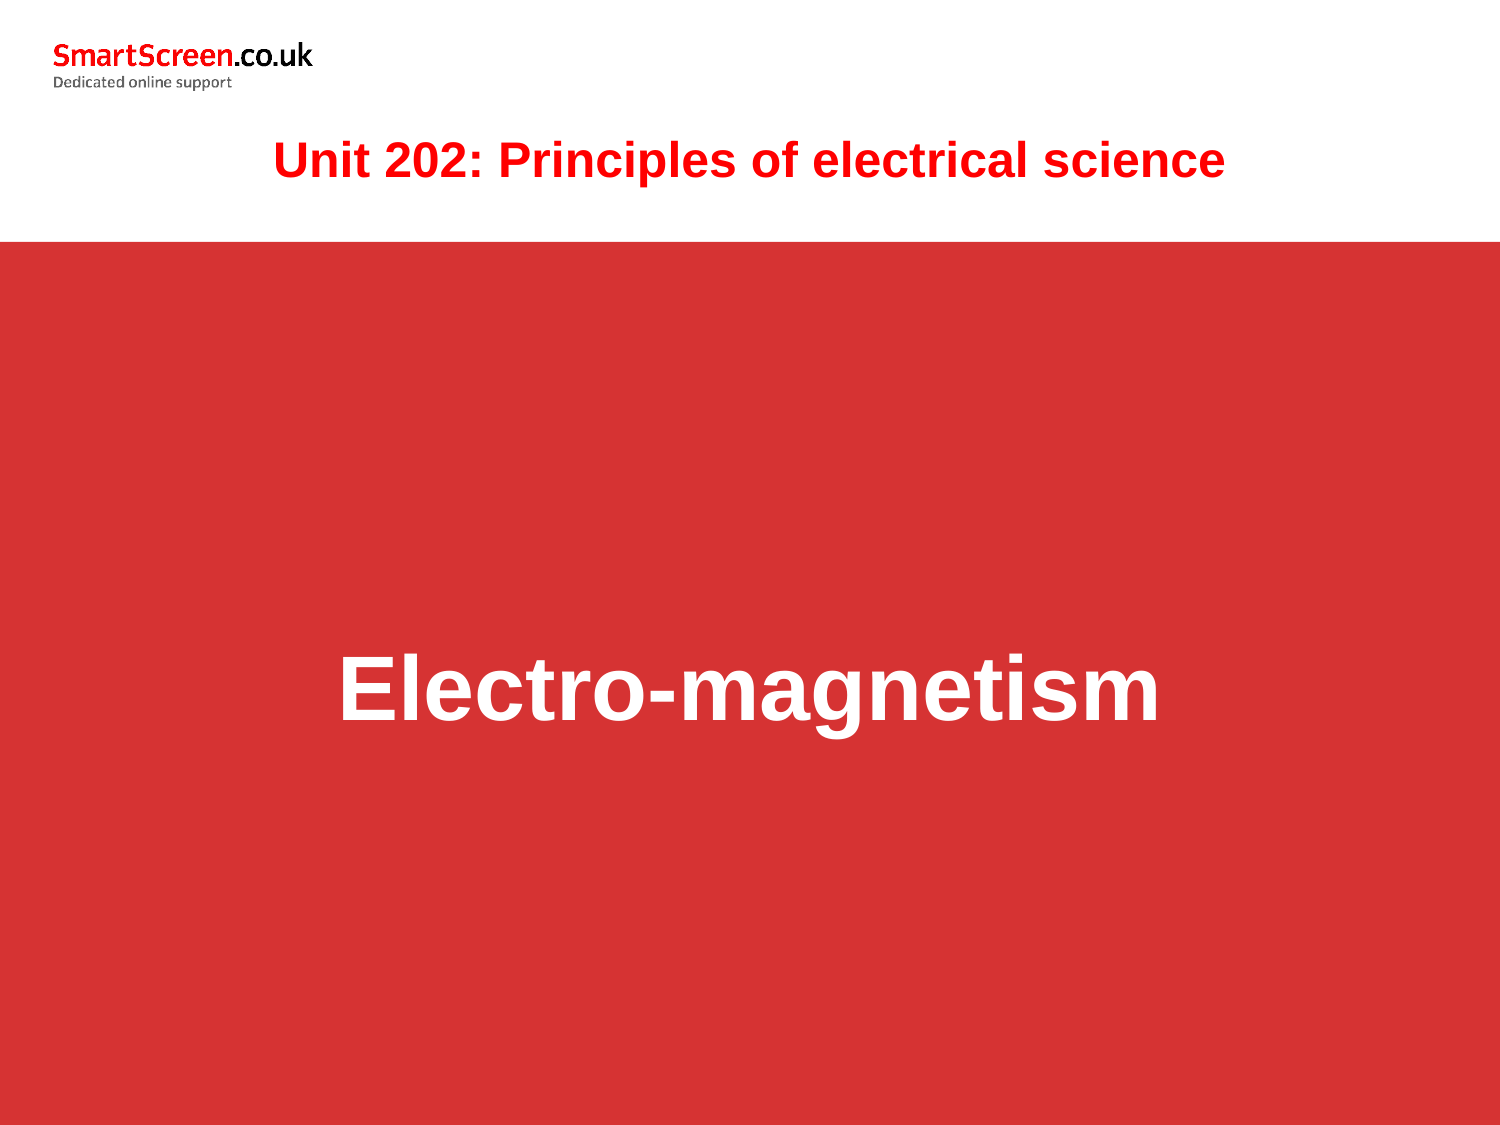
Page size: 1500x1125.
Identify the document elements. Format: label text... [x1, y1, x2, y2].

list Electro-magnetism [0, 243, 1500, 1125]
picture [53, 42, 313, 91]
text_box Unit 202: Principles of electrical science [0, 113, 1500, 209]
